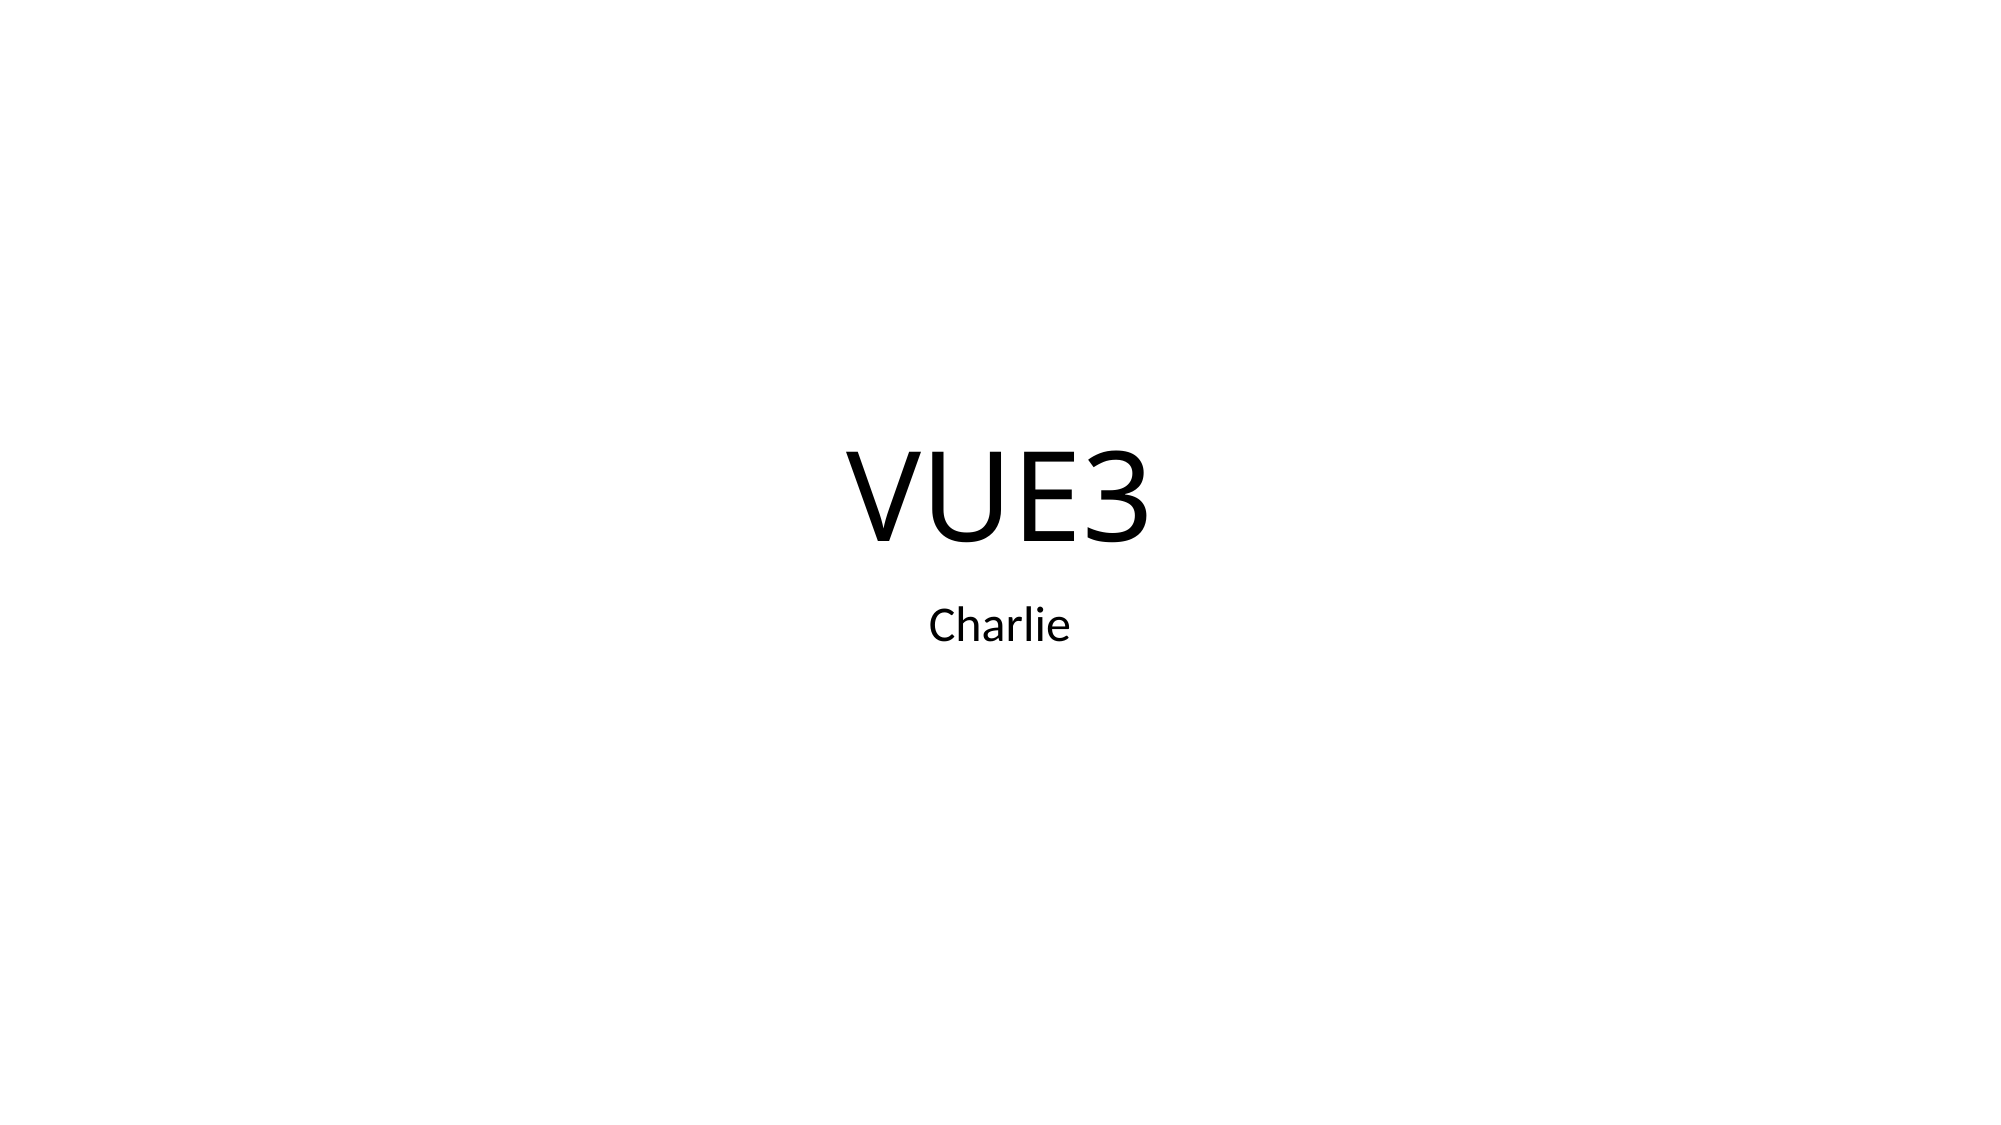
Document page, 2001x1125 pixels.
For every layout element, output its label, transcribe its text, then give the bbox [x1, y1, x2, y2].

title VUE3 [249, 184, 1750, 576]
subtitle Charlie [249, 590, 1750, 863]
